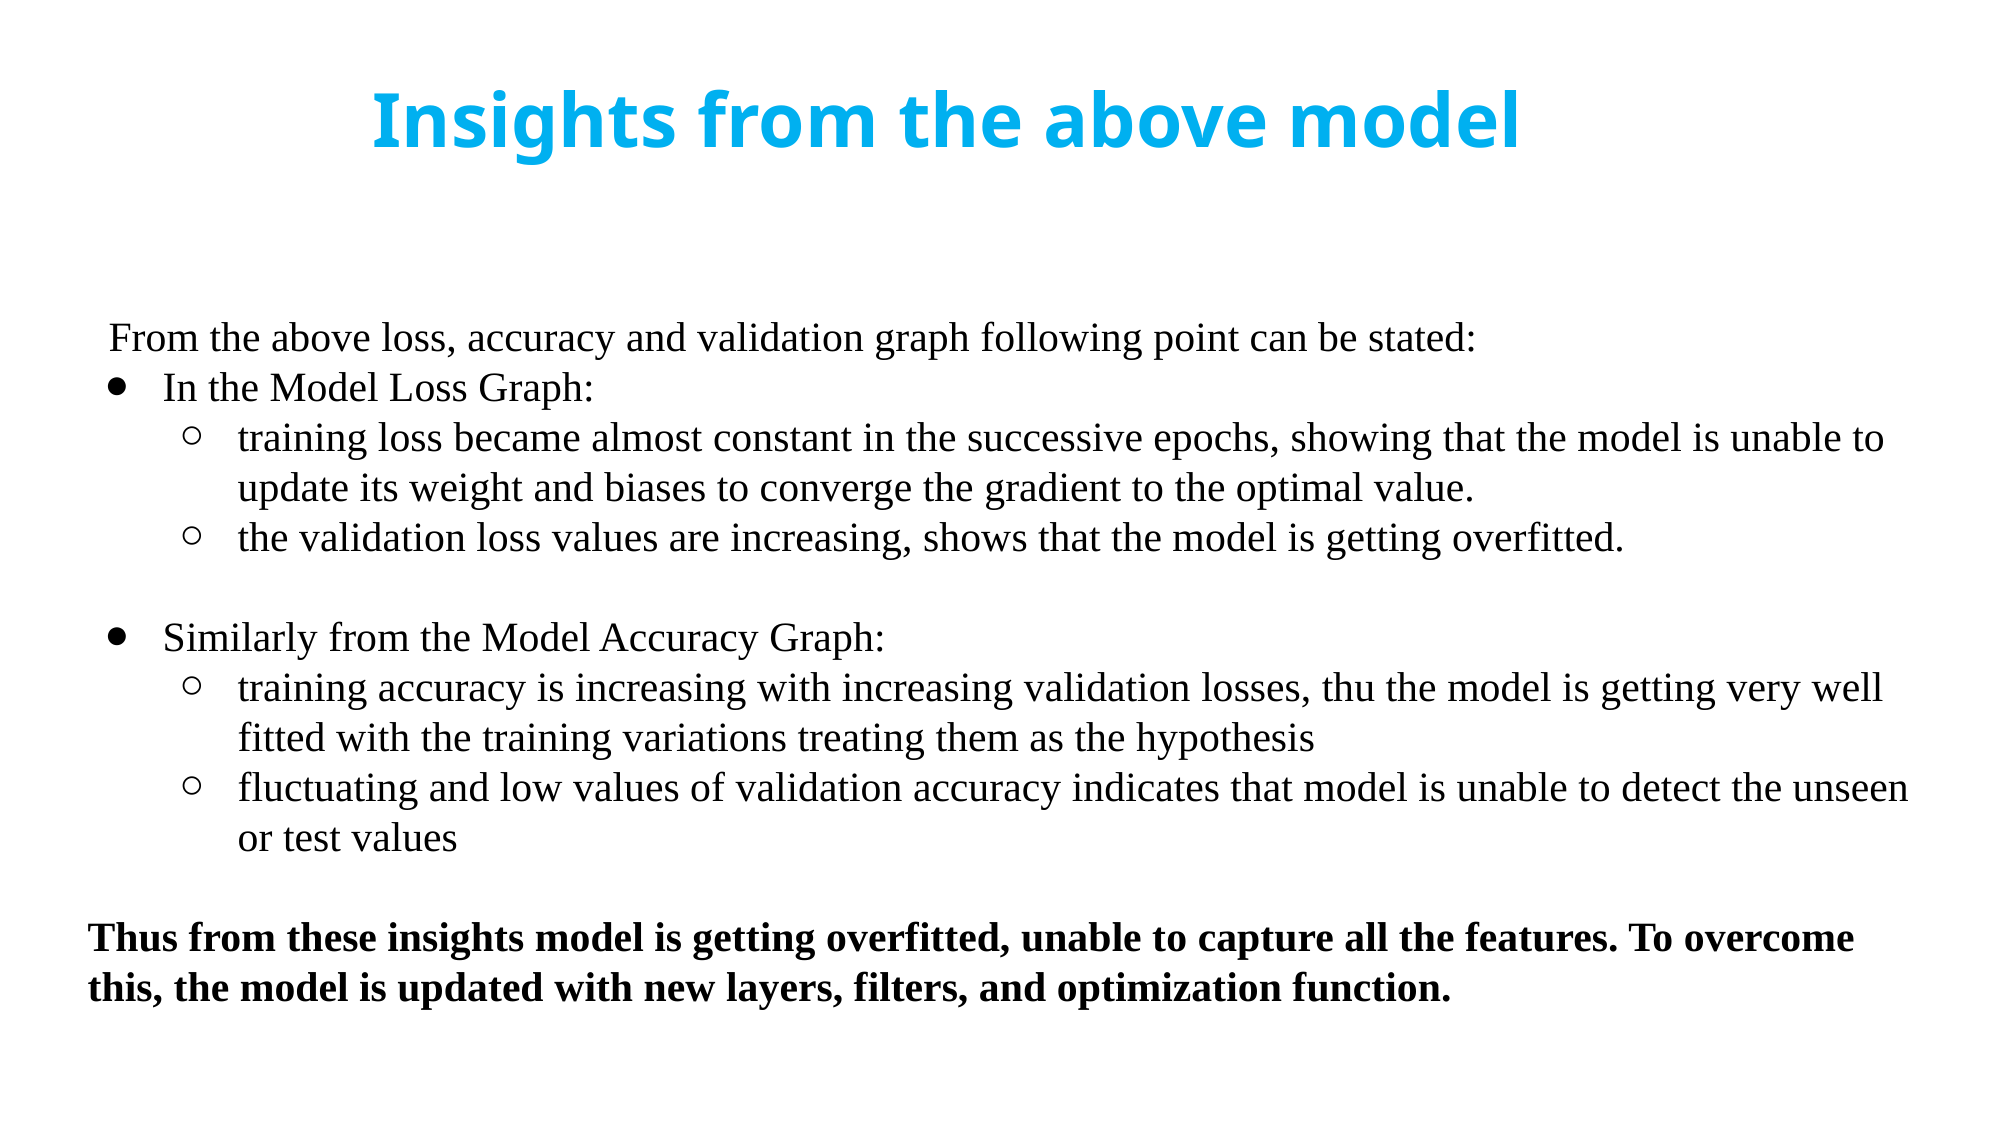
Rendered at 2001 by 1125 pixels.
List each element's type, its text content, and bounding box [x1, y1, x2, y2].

text_box Insights from the above model [279, 57, 1618, 177]
text_box From the above loss, accuracy and validation graph following point can be stated: In the Model Loss Graph: training loss became almost constant in the successive epochs, showing that the model is unable to update its weight and biases to converge the gradient to the optimal value. the validation loss values are increasing, shows that the model is getting overfitted. Similarly from the Model Accuracy Graph: training accuracy is increasing with increasing validation losses, thu the model is getting very well fitted with the training variations treating them as the hypothesis fluctuating and low values of validation accuracy indicates that model is unable to detect the unseen or test values Thus from these insights model is getting overfitted, unable to capture all the features. To overcome this, the model is updated with new layers, filters, and optimization function. [72, 294, 1928, 1025]
